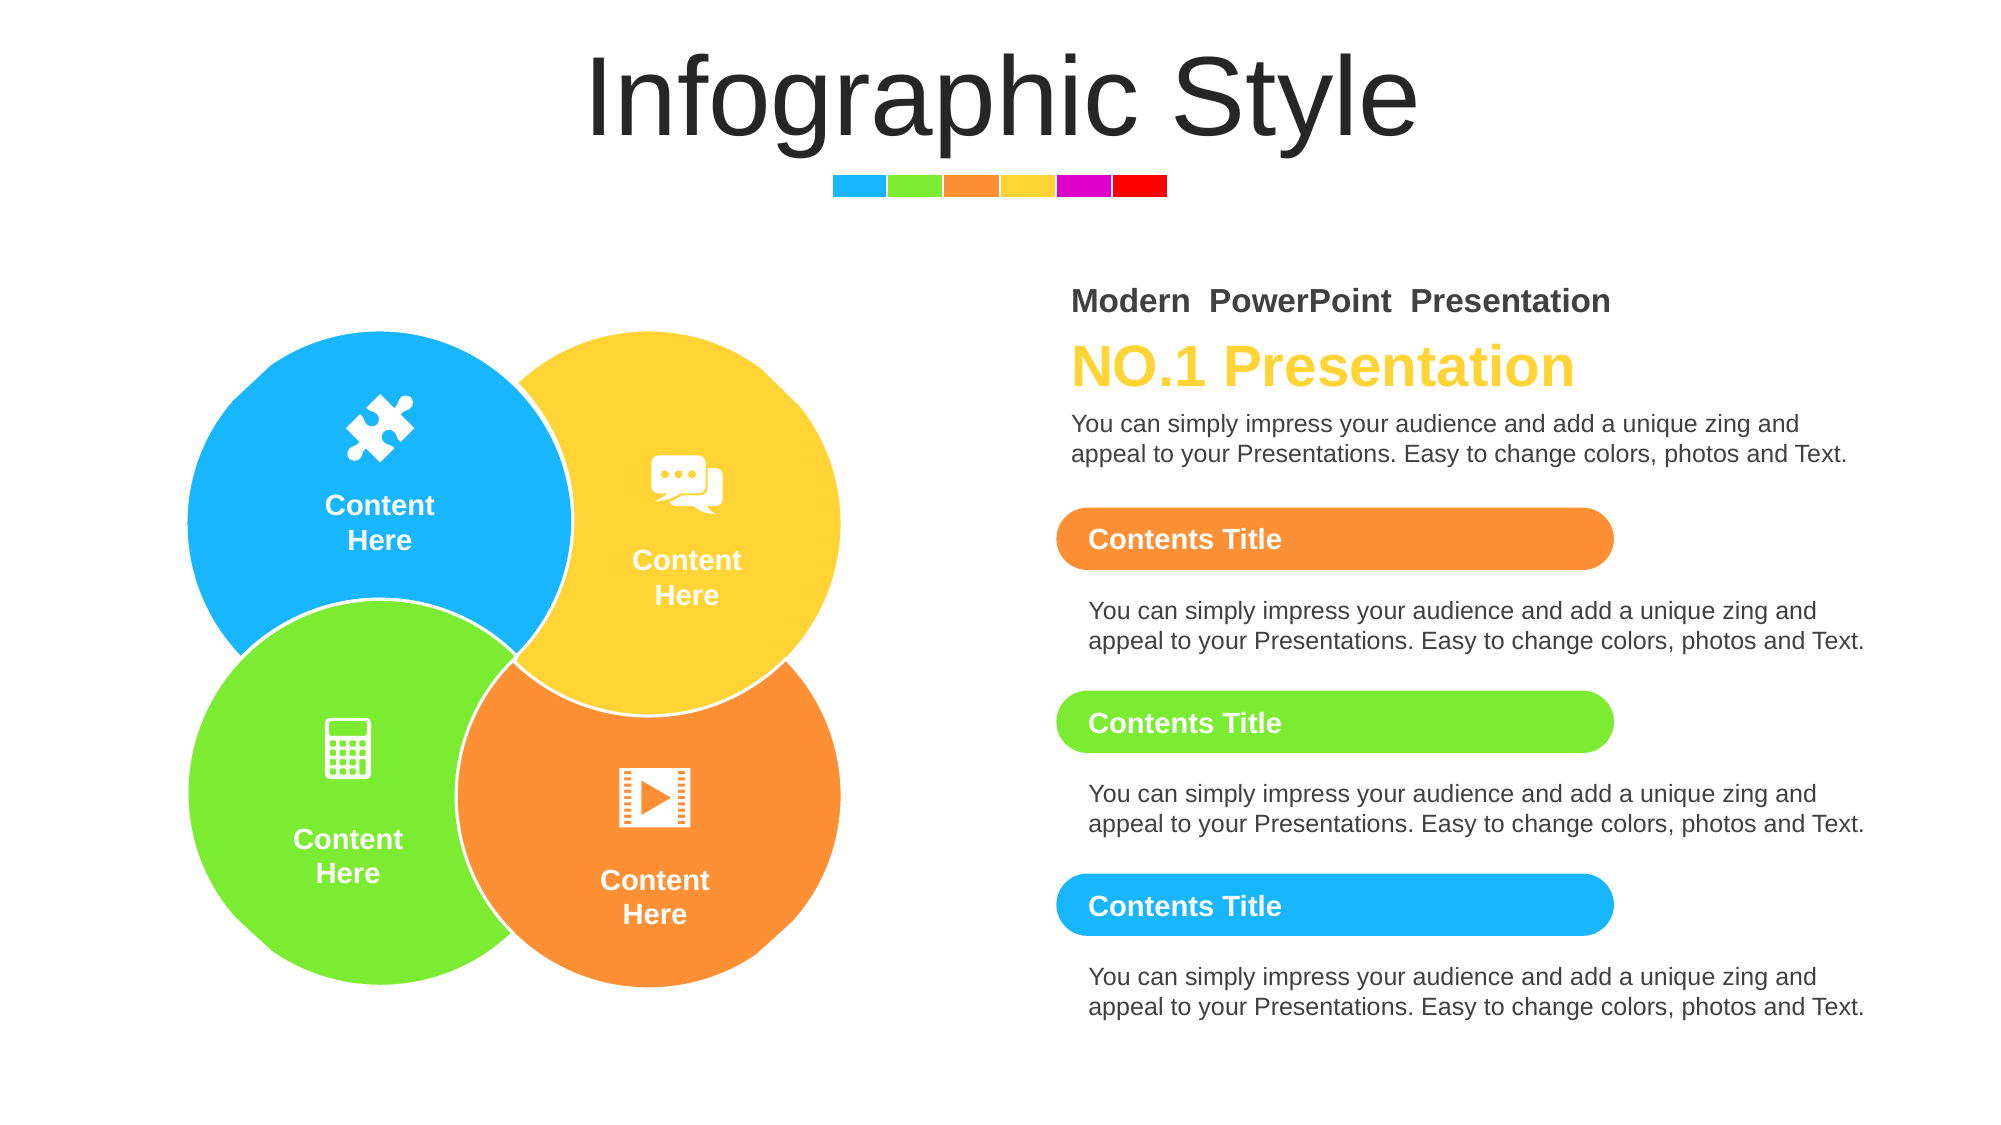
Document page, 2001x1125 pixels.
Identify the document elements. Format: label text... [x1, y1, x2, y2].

text_box Content Here [259, 478, 501, 564]
text_box Content Here [233, 812, 463, 898]
text_box Content Here [572, 533, 802, 618]
text_box [514, 328, 844, 714]
text_box [458, 657, 844, 990]
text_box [1056, 507, 1899, 663]
list Infographic Style [53, 35, 1952, 155]
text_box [1056, 873, 1899, 1029]
text_box Content Here [540, 853, 770, 938]
text_box [323, 716, 373, 781]
text_box NO.1 Presentation [1056, 327, 1892, 400]
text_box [1056, 690, 1899, 846]
text_box [185, 598, 519, 988]
text_box [184, 328, 571, 658]
text_box [650, 454, 724, 516]
text_box Modern PowerPoint Presentation [1056, 271, 1892, 327]
text_box [344, 392, 416, 464]
text_box [618, 767, 691, 828]
text_box You can simply impress your audience and add a unique zing and appeal to your Presentations. Easy to change colors, photos and Text. [1056, 400, 1898, 475]
